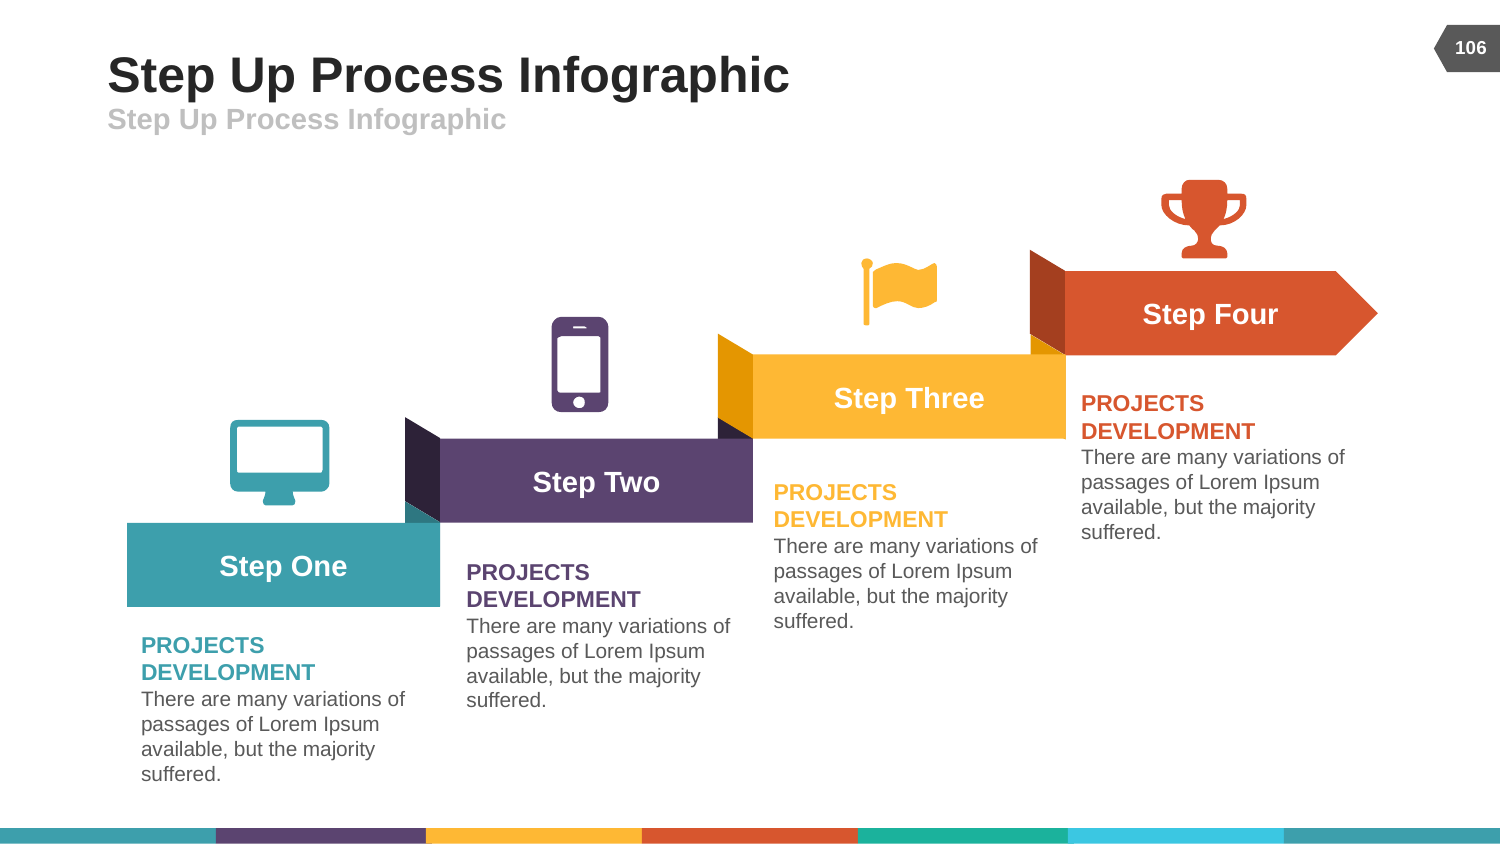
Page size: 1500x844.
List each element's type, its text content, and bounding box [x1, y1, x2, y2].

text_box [126, 501, 441, 608]
text_box PROJECTS DEVELOPMENT There are many variations of passages of Lorem Ipsum available, but the majority suffered. [126, 623, 437, 793]
text_box [861, 258, 873, 326]
text_box [872, 263, 937, 309]
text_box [717, 333, 1067, 440]
text_box PROJECTS DEVELOPMENT There are many variations of passages of Lorem Ipsum available, but the majority suffered. [758, 470, 1069, 640]
text_box [551, 316, 609, 413]
text_box [1161, 179, 1247, 248]
text_box [230, 419, 330, 499]
title Step Up Process Infographic [107, 43, 1033, 102]
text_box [404, 416, 754, 524]
slide_number 106 [1439, 24, 1500, 70]
list Step Up Process Infographic [107, 101, 783, 135]
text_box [1029, 249, 1379, 356]
text_box PROJECTS DEVELOPMENT There are many variations of passages of Lorem Ipsum available, but the majority suffered. [1066, 381, 1376, 552]
text_box PROJECTS DEVELOPMENT There are many variations of passages of Lorem Ipsum available, but the majority suffered. [451, 549, 762, 720]
